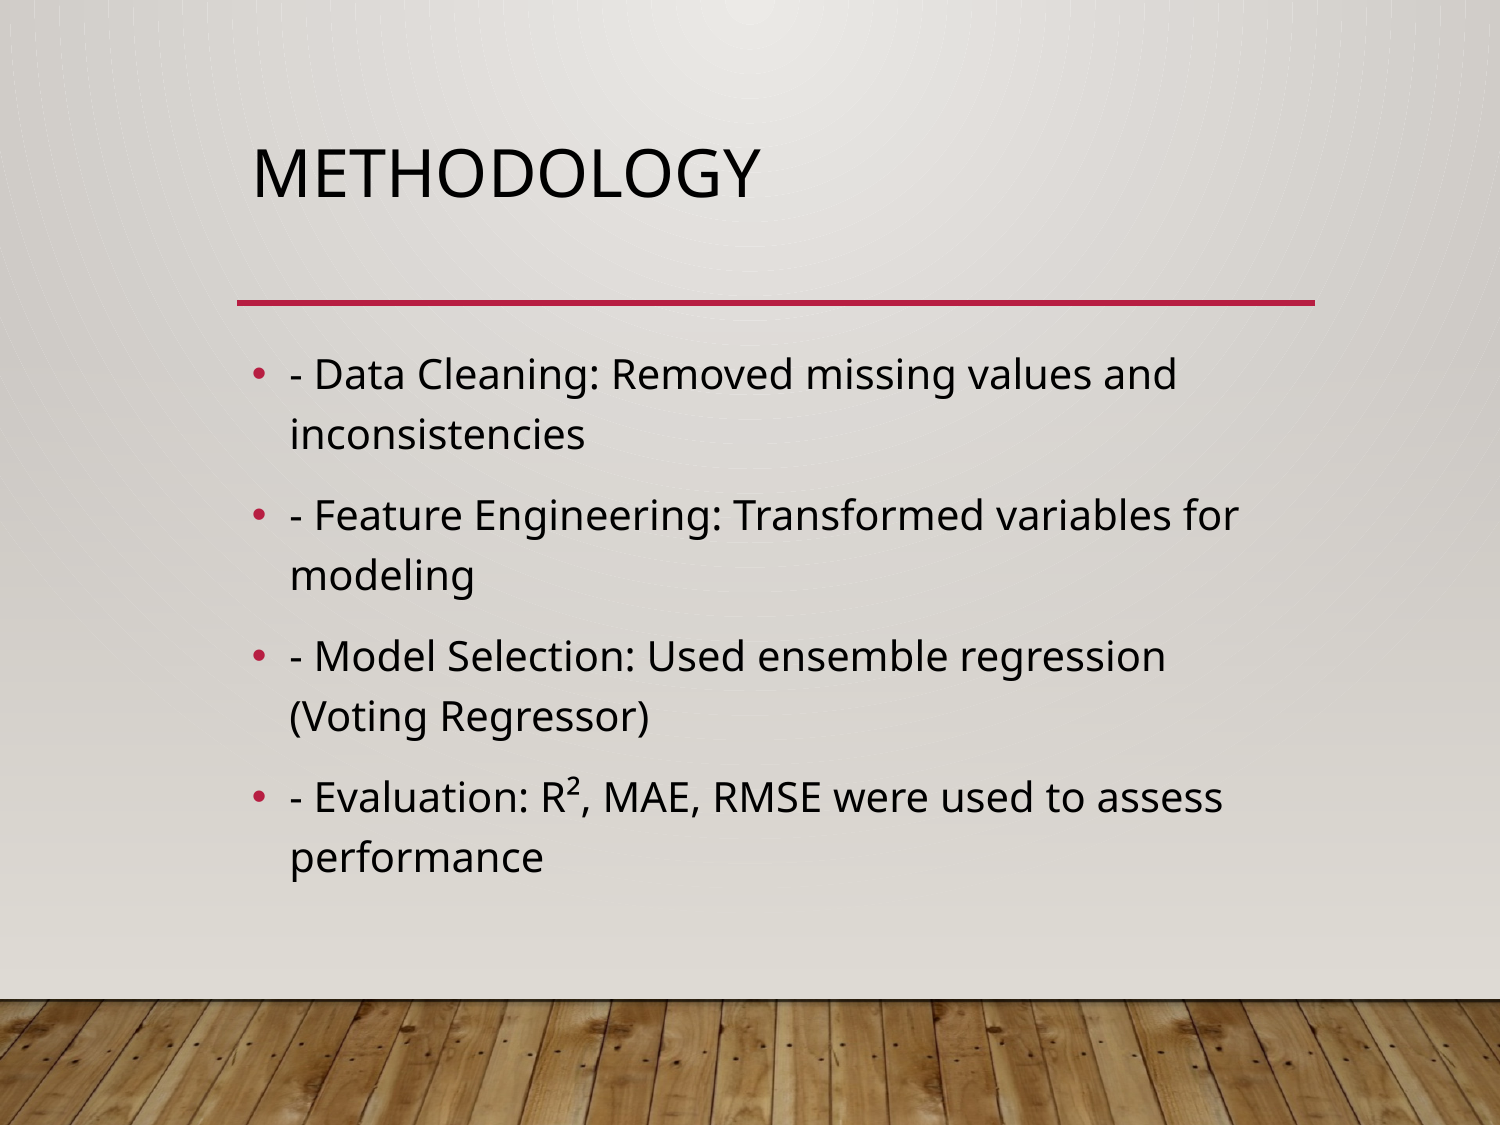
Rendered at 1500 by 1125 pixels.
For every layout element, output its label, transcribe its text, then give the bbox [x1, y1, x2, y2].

title Methodology [236, 131, 1315, 305]
picture [0, 999, 1500, 1125]
list - Data Cleaning: Removed missing values and inconsistencies - Feature Engineering: Transformed variables for modeling - Model Selection: Used ensemble regression (Voting Regressor) - Evaluation: R², MAE, RMSE were used to assess performance [236, 330, 1315, 897]
